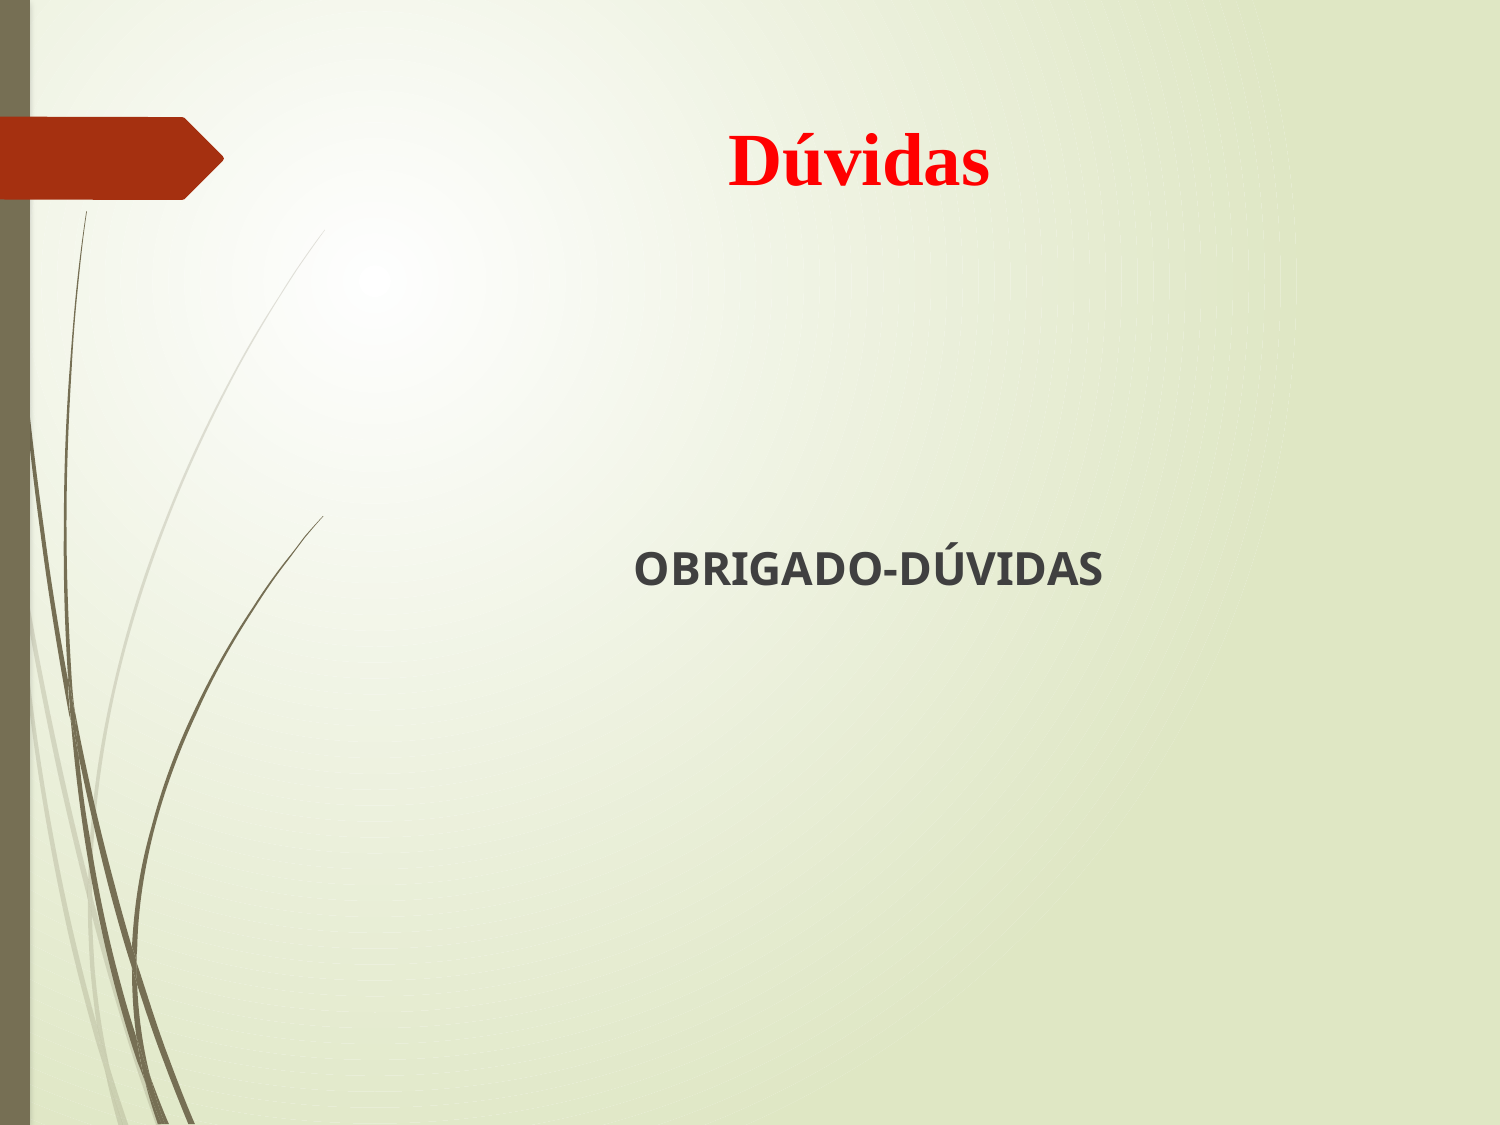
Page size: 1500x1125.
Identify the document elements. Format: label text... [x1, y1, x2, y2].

list OBRIGADO-DÚVIDAS [318, 350, 1400, 970]
title Dúvidas [319, 102, 1400, 313]
